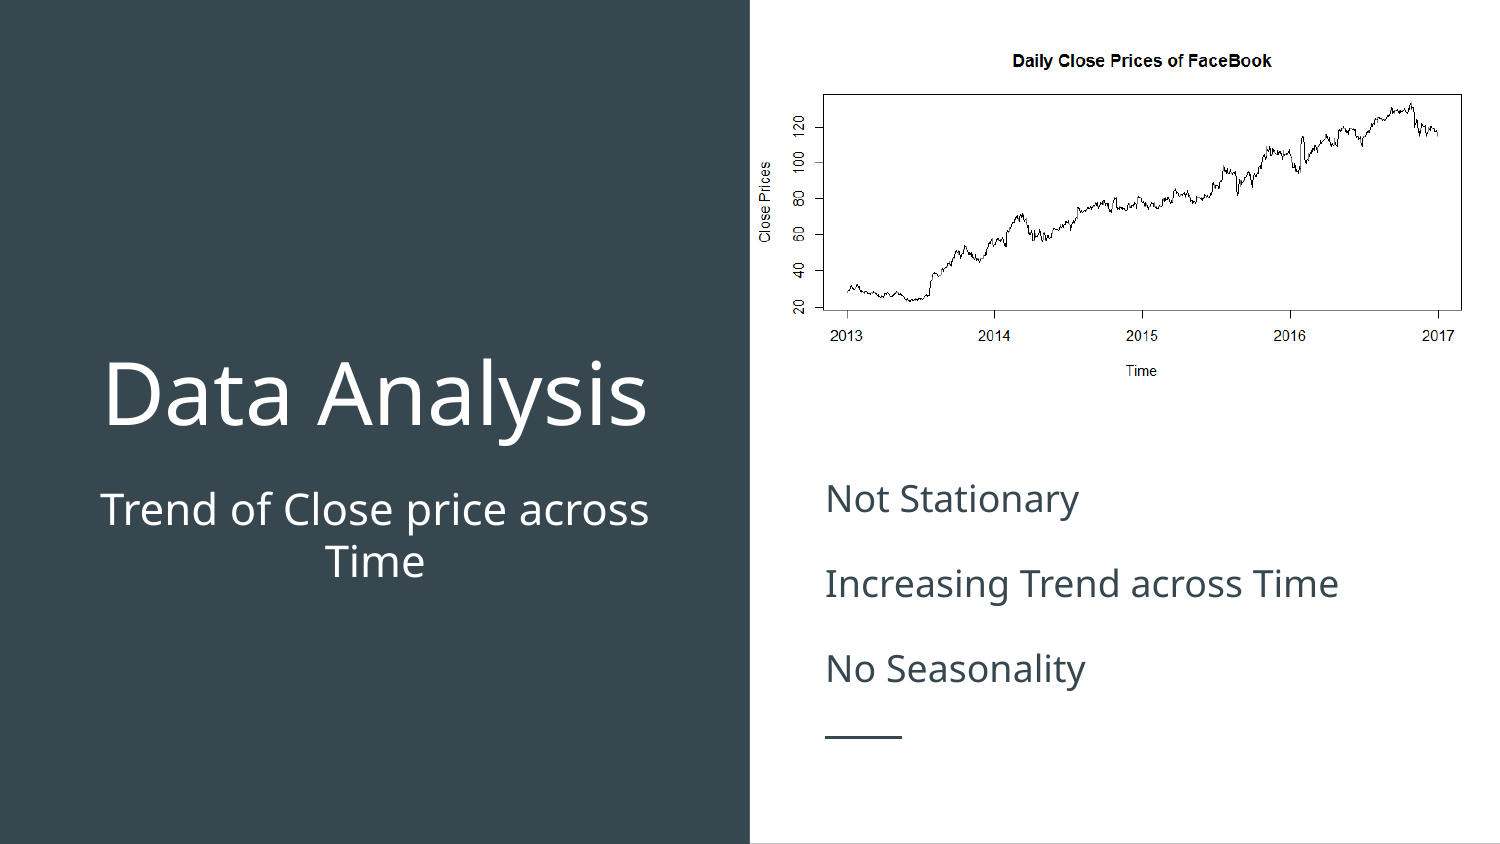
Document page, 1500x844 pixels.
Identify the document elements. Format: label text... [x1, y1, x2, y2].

subtitle Trend of Close price across Time [43, 466, 708, 688]
picture [753, 24, 1497, 398]
list Not Stationary Increasing Trend across Time No Seasonality [810, 433, 1440, 725]
title Data Analysis [43, 177, 708, 458]
